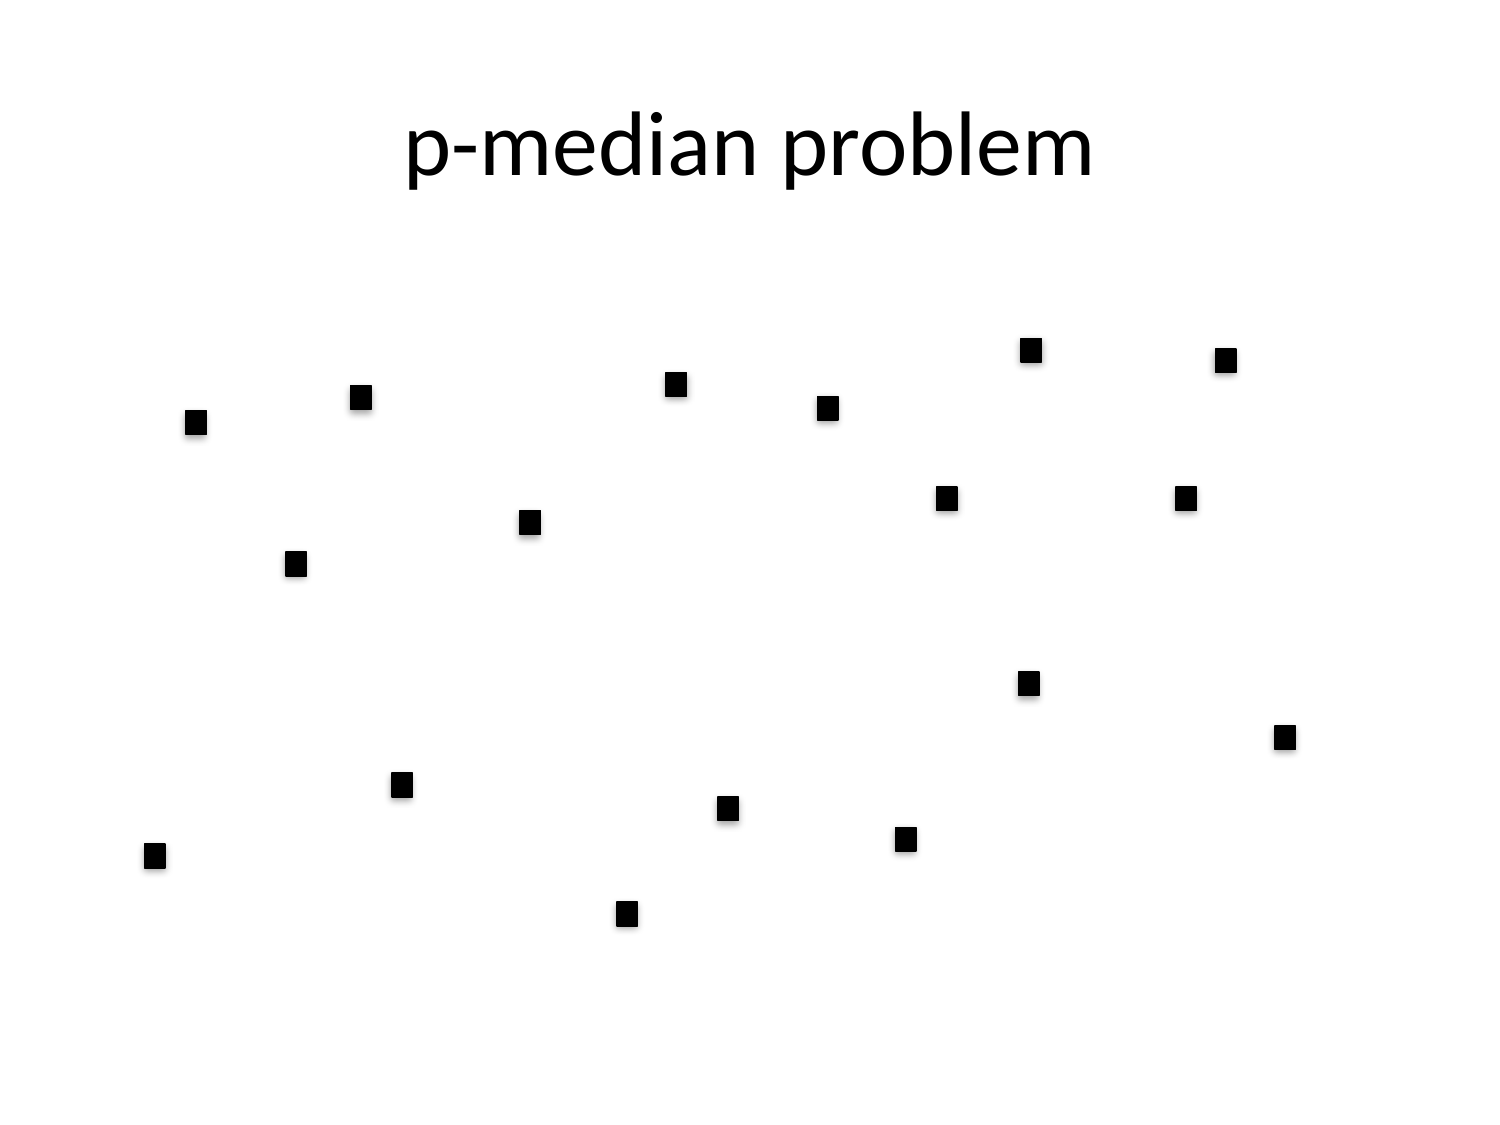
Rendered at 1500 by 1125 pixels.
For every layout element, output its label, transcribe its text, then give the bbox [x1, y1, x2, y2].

text_box [1175, 486, 1197, 511]
text_box [616, 901, 638, 927]
text_box [1020, 338, 1042, 363]
text_box [1215, 348, 1237, 373]
text_box [817, 396, 839, 421]
text_box [936, 486, 958, 511]
text_box [717, 796, 739, 821]
text_box [144, 843, 166, 869]
text_box [895, 827, 917, 852]
title p-median problem [75, 45, 1425, 233]
text_box [350, 385, 372, 410]
text_box [665, 372, 687, 397]
text_box [391, 772, 413, 798]
text_box [1018, 671, 1040, 696]
text_box [285, 551, 307, 577]
text_box [519, 510, 541, 535]
text_box [1274, 725, 1296, 750]
text_box [185, 410, 207, 435]
